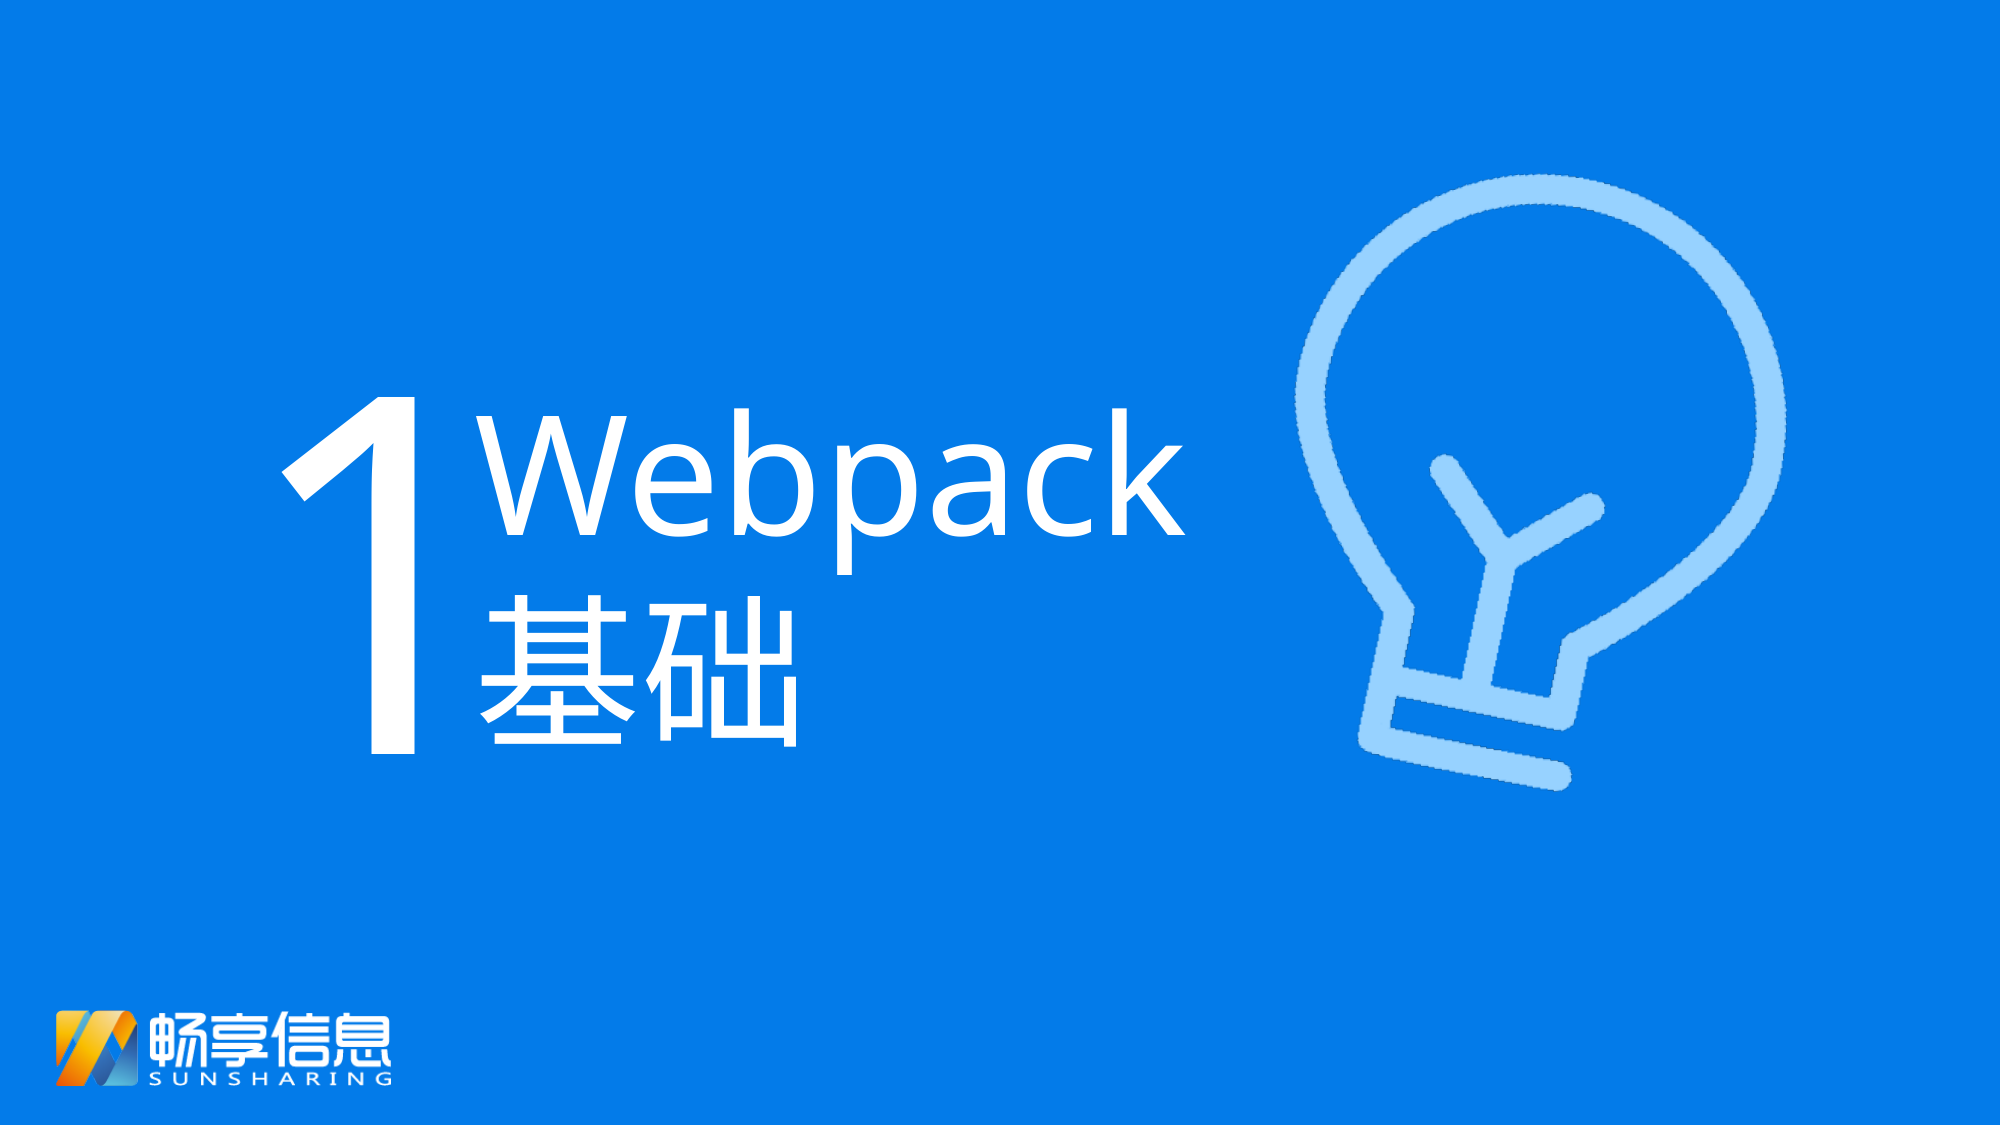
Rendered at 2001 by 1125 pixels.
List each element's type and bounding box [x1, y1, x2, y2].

picture [1145, 99, 1888, 841]
picture [56, 1010, 392, 1087]
text_box [232, 247, 1134, 983]
